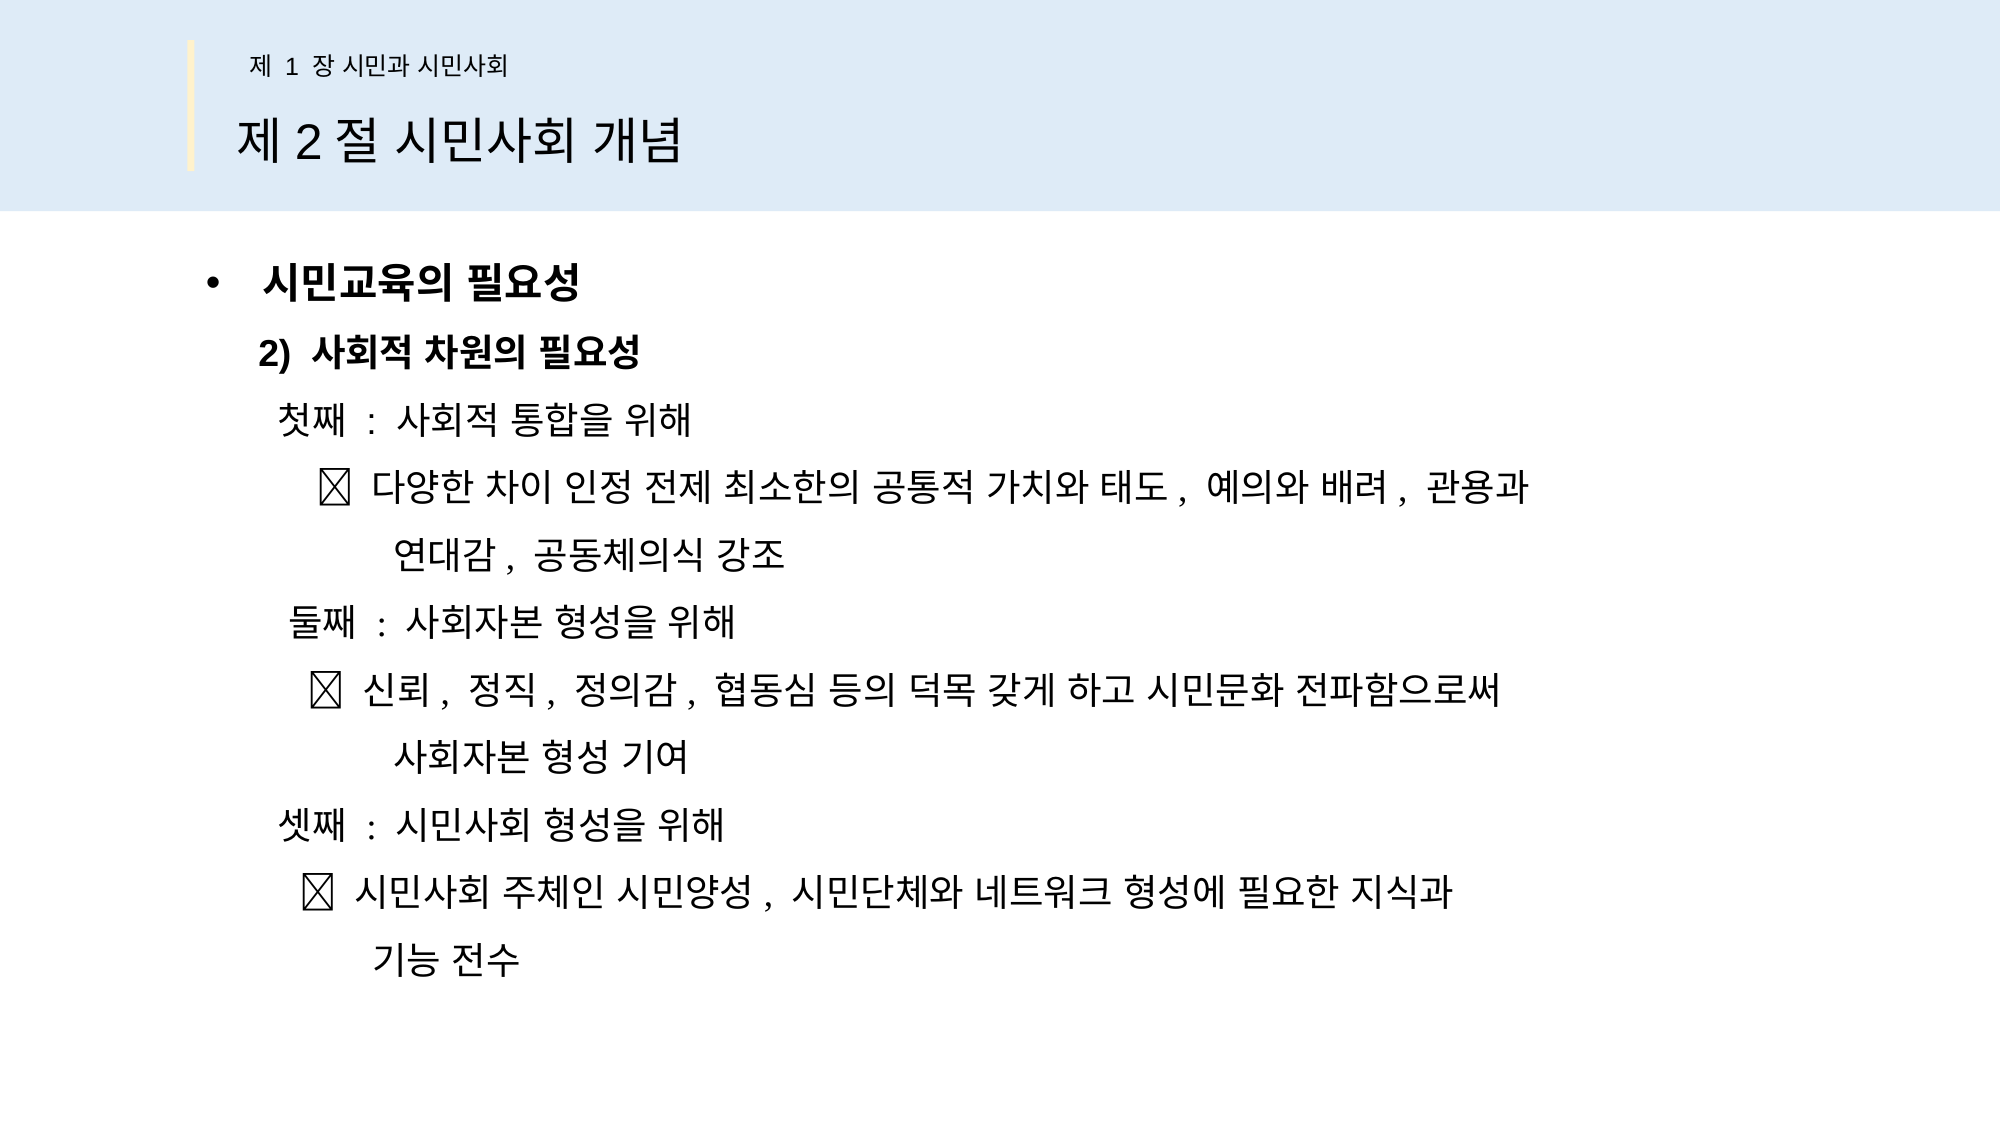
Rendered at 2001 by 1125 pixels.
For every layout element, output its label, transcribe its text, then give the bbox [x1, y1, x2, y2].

text_box 제2절 시민사회 개념 [222, 101, 700, 177]
text_box [186, 39, 196, 172]
text_box 시민교육의 필요성 2) 사회적 차원의 필요성 첫째 : 사회적 통합을 위해  다양한 차이 인정 전제 최소한의 공통적 가치와 태도, 예의와 배려, 관용과 연대감, 공동체의식 강조 둘째 : 사회자본 형성을 위해  신뢰, 정직, 정의감, 협동심 등의 덕목 갖게 하고 시민문화 전파함으로써 사회자본 형성 기여 셋째 : 시민사회 형성을 위해  시민사회 주체인 시민양성, 시민단체와 네트워크 형성에 필요한 지식과 기능 전수 [190, 224, 1727, 990]
text_box 제 1 장 시민과 시민사회 [234, 42, 526, 88]
text_box [0, 0, 2000, 212]
